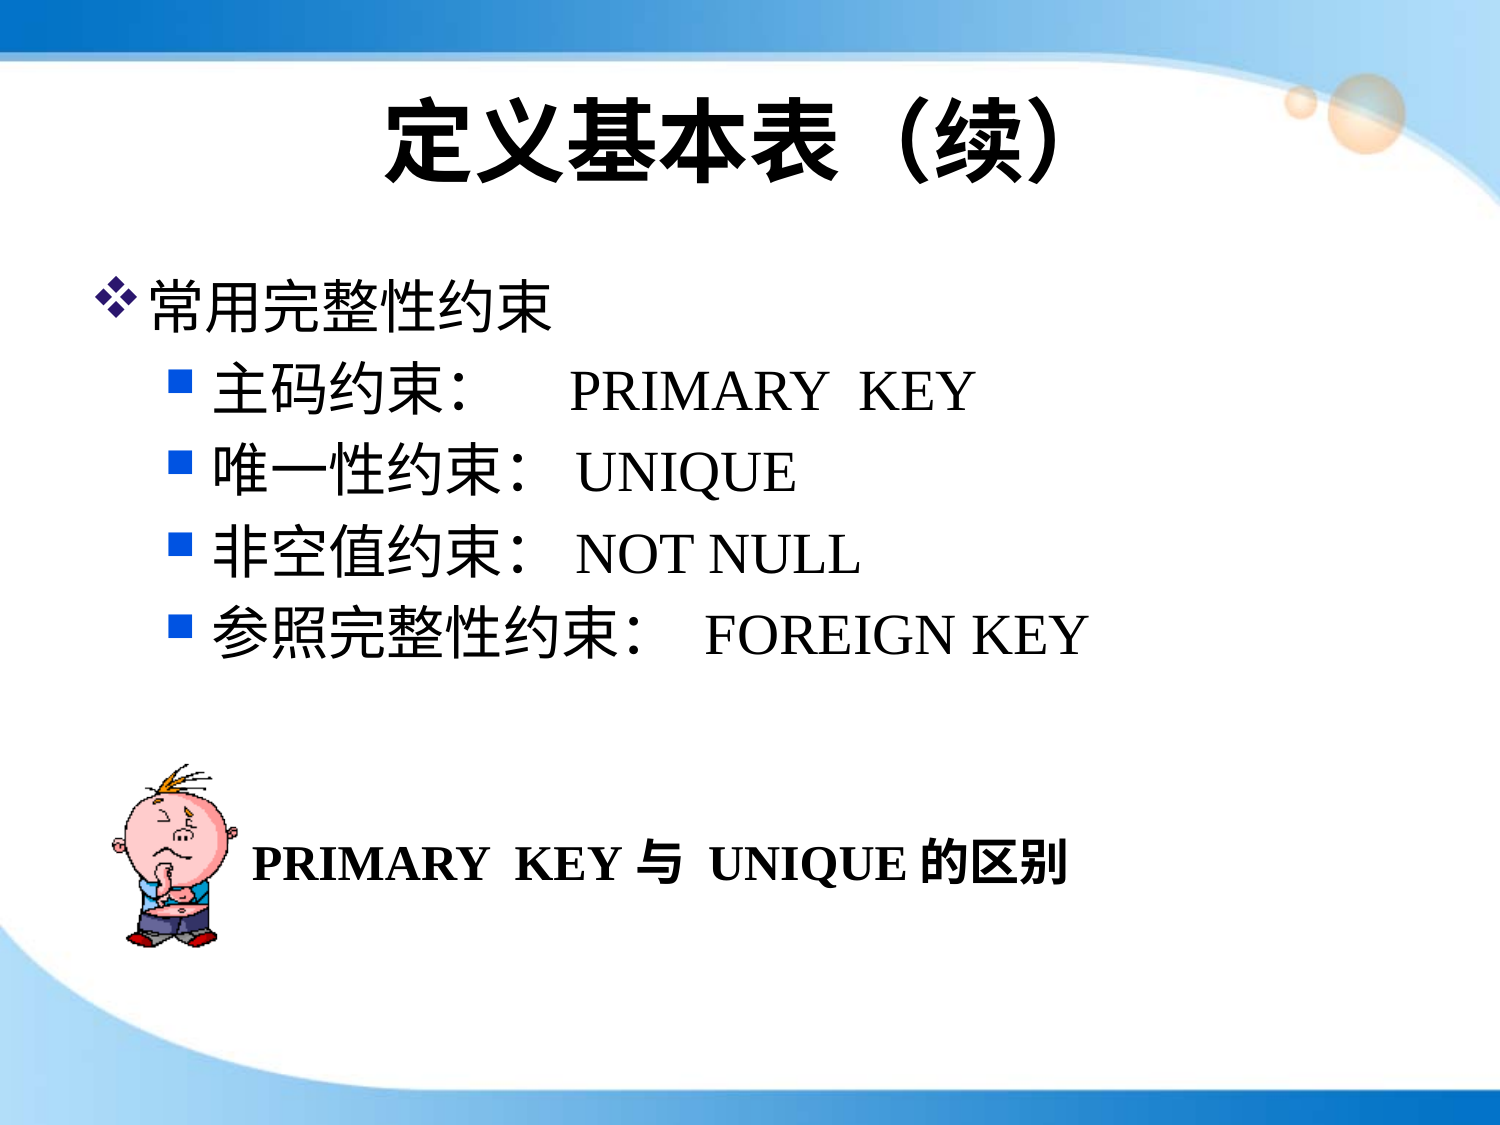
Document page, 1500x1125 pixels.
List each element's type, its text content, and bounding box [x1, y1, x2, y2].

title 定义基本表（续） [75, 45, 1425, 233]
text_box PRIMARY KEY与 UNIQUE的区别 [268, 822, 1085, 898]
list 常用完整性约束 主码约束： PRIMARY KEY 唯一性约束：UNIQUE 非空值约束：NOT NULL 参照完整性约束： FOREIGN KEY [74, 262, 1426, 1006]
picture [0, 0, 1500, 1125]
